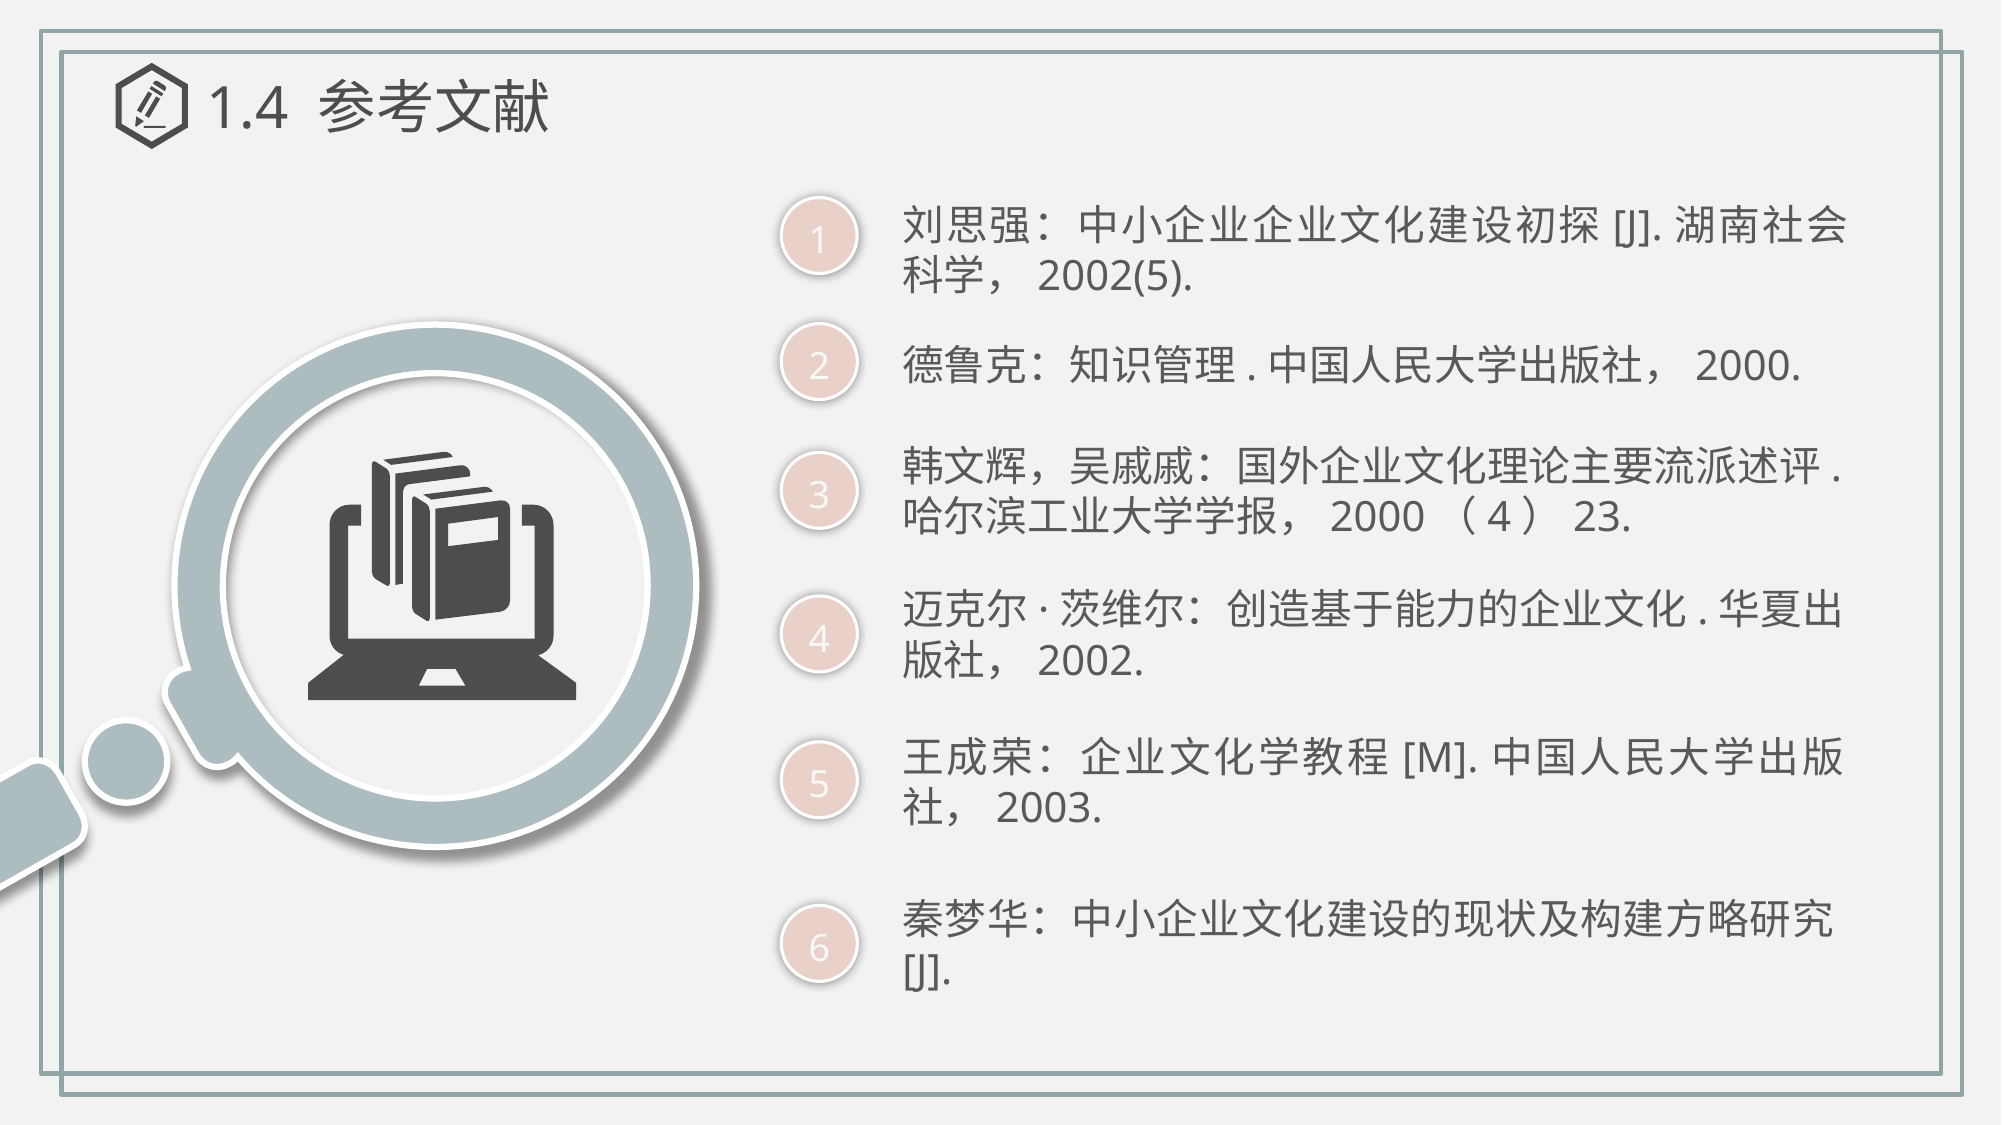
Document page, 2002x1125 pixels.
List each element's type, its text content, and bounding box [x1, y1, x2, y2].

text_box 1 [781, 197, 858, 274]
text_box 德鲁克：知识管理.中国人民大学出版社，2000. [887, 331, 1859, 396]
text_box 秦梦华：中小企业文化建设的现状及构建方略研究[J]. [887, 885, 1859, 1000]
text_box 5 [781, 741, 858, 818]
text_box 韩文辉，吴戚戚：国外企业文化理论主要流派述评.哈尔滨工业大学学报，2000（4）23. [887, 432, 1859, 547]
text_box [371, 461, 390, 586]
text_box 3 [781, 452, 858, 529]
text_box [0, 760, 85, 888]
text_box [412, 496, 430, 621]
text_box [308, 504, 577, 701]
text_box [435, 500, 511, 620]
text_box 2 [781, 323, 858, 400]
text_box [164, 324, 697, 847]
text_box [115, 62, 188, 150]
text_box 6 [781, 905, 858, 982]
text_box 刘思强：中小企业企业文化建设初探[J].湖南社会科学，2002(5). [887, 191, 1863, 307]
text_box 迈克尔·茨维尔：创造基于能力的企业文化.华夏出版社，2002. [887, 575, 1859, 691]
text_box [395, 465, 471, 585]
text_box [383, 451, 453, 465]
text_box 1.4 参考文献 [206, 70, 806, 141]
text_box [423, 486, 493, 500]
text_box 4 [781, 595, 858, 672]
text_box [84, 720, 168, 803]
text_box 王成荣：企业文化学教程[M].中国人民大学出版社，2003. [887, 723, 1859, 838]
